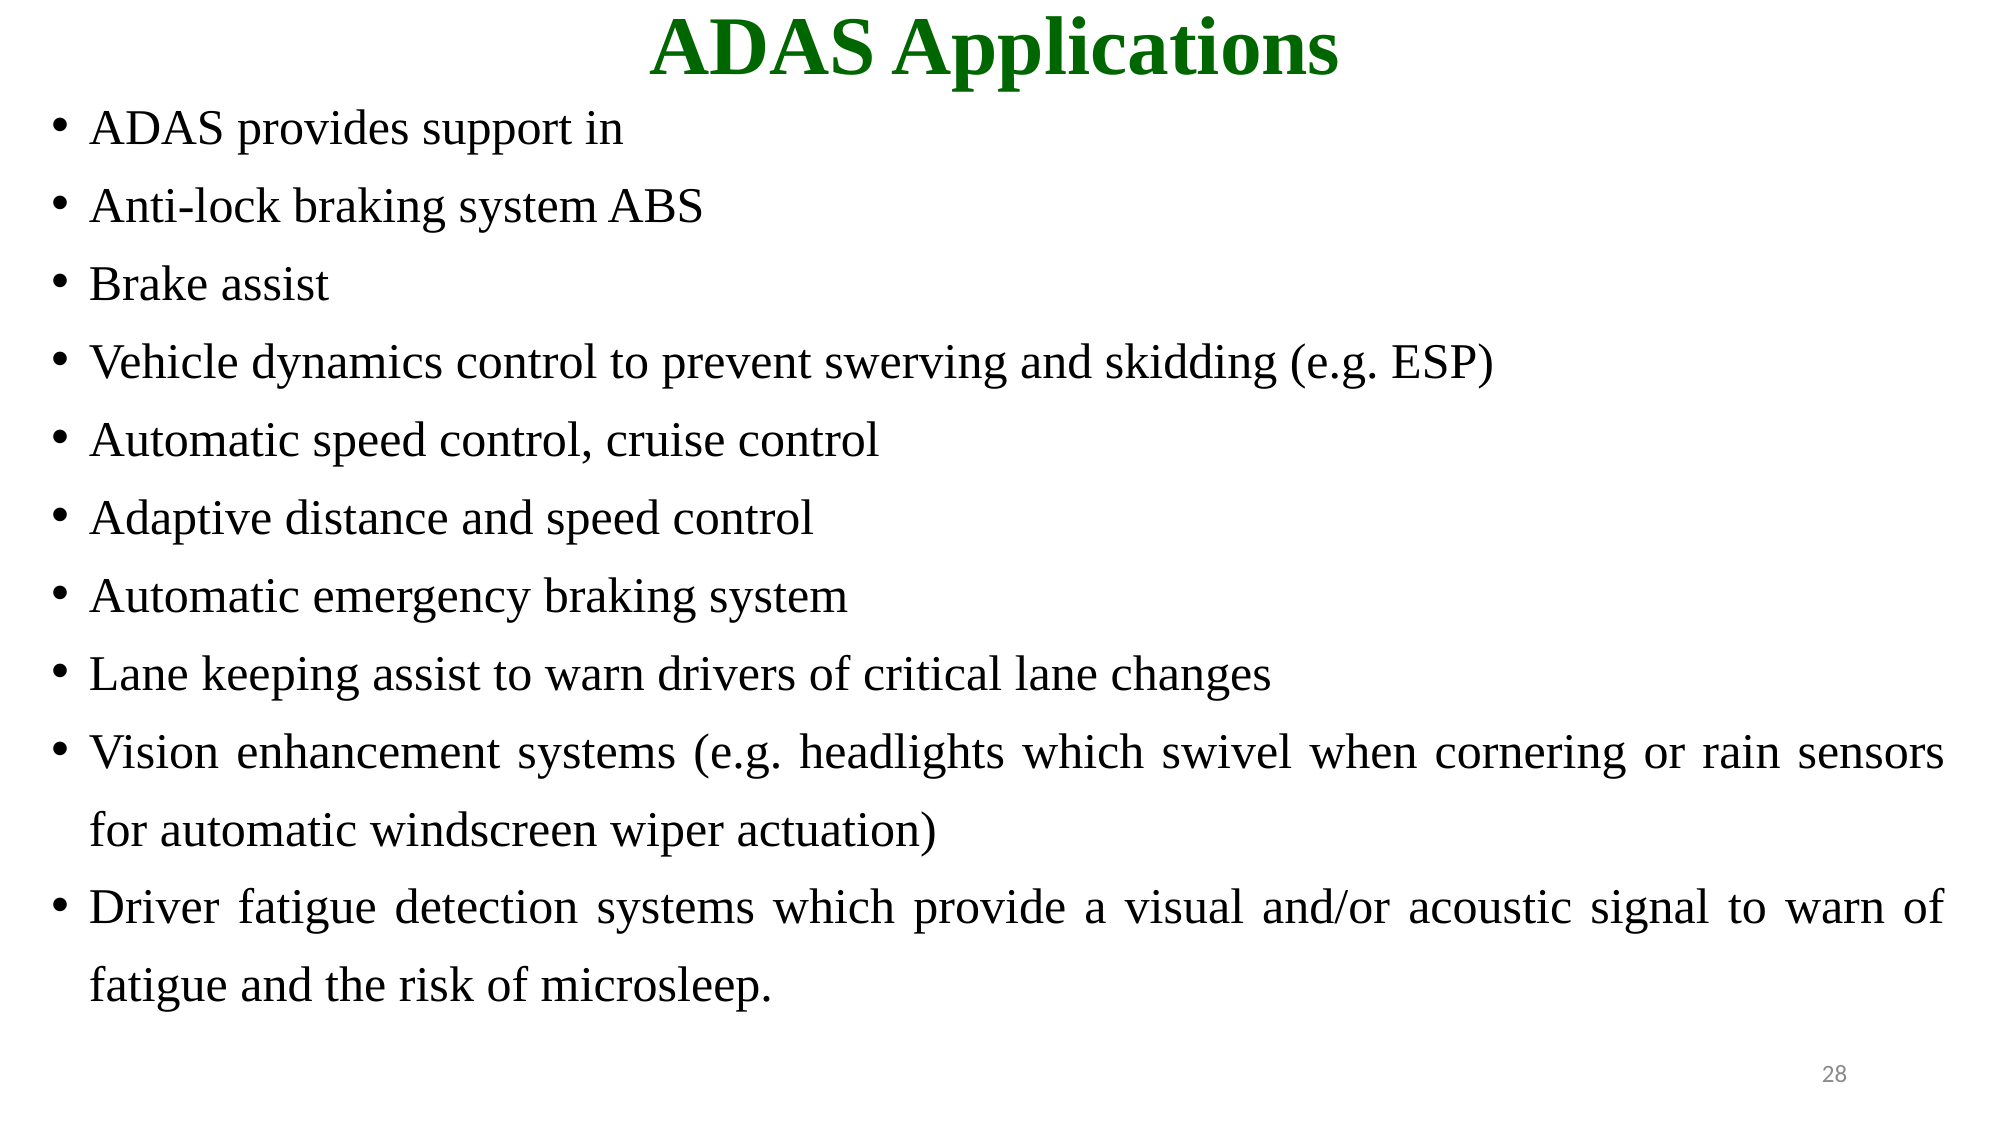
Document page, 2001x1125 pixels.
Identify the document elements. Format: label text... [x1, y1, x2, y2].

list ADAS provides support in Anti-lock braking system ABS Brake assist Vehicle dynamics control to prevent swerving and skidding (e.g. ESP) Automatic speed control, cruise control Adaptive distance and speed control Automatic emergency braking system Lane keeping assist to warn drivers of critical lane changes Vision enhancement systems (e.g. headlights which swivel when cornering or rain sensors for automatic windscreen wiper actuation) Driver fatigue detection systems which provide a visual and/or acoustic signal to warn of fatigue and the risk of microsleep. [36, 68, 1962, 1101]
title ADAS Applications [39, 0, 1950, 68]
slide_number 28 [1412, 1042, 1863, 1103]
